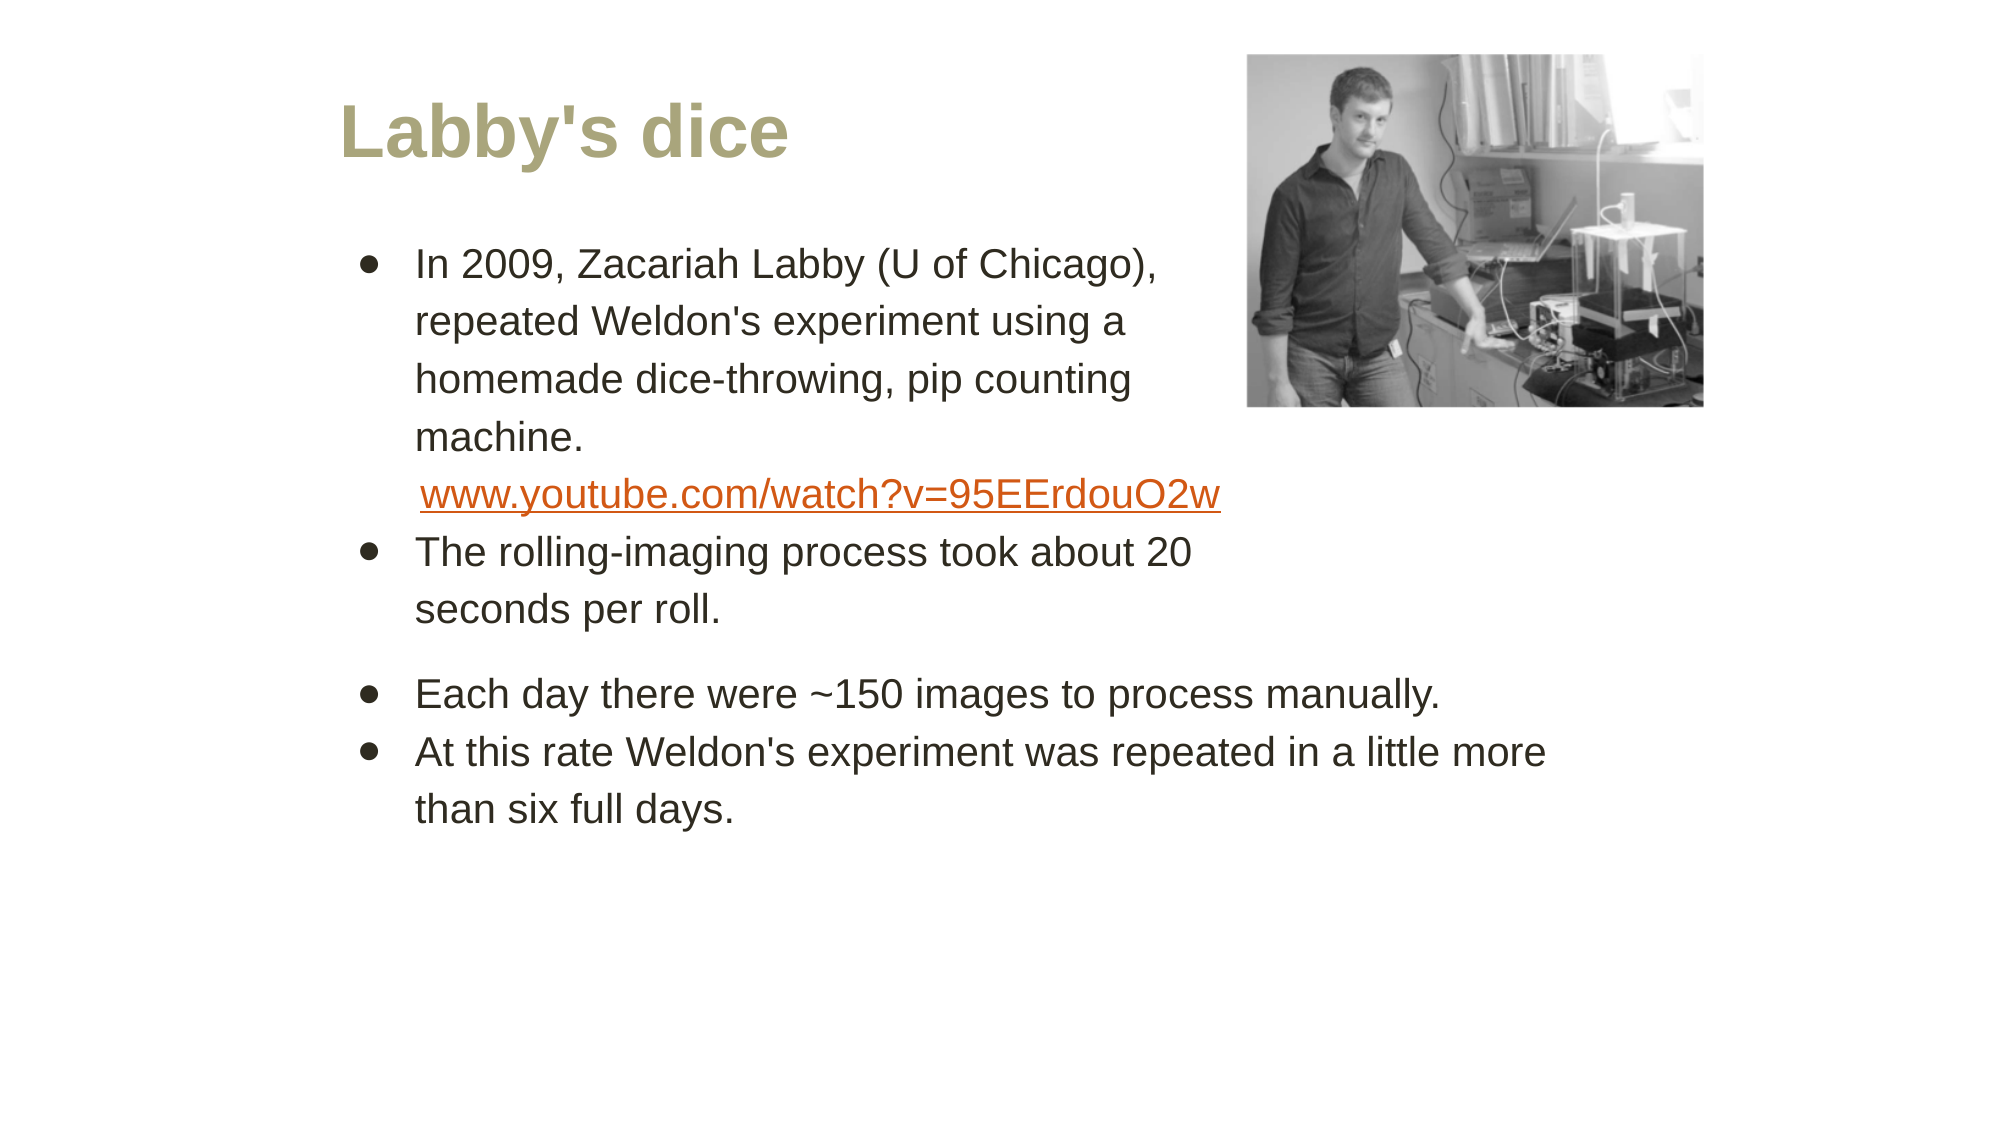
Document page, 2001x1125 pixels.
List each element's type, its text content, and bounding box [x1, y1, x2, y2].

list Each day there were ~150 images to process manually. At this rate Weldon's experiment was repeated in a little more than six full days. [325, 644, 1619, 1024]
picture [1242, 46, 1712, 411]
title Labby's dice [324, 0, 1675, 188]
list In 2009, Zacariah Labby (U of Chicago), repeated Weldon's experiment using a homemade dice-throwing, pip counting machine. www.youtube.com/watch?v=95EErdouO2w The rolling-imaging process took about 20 seconds per roll. [324, 214, 1243, 645]
